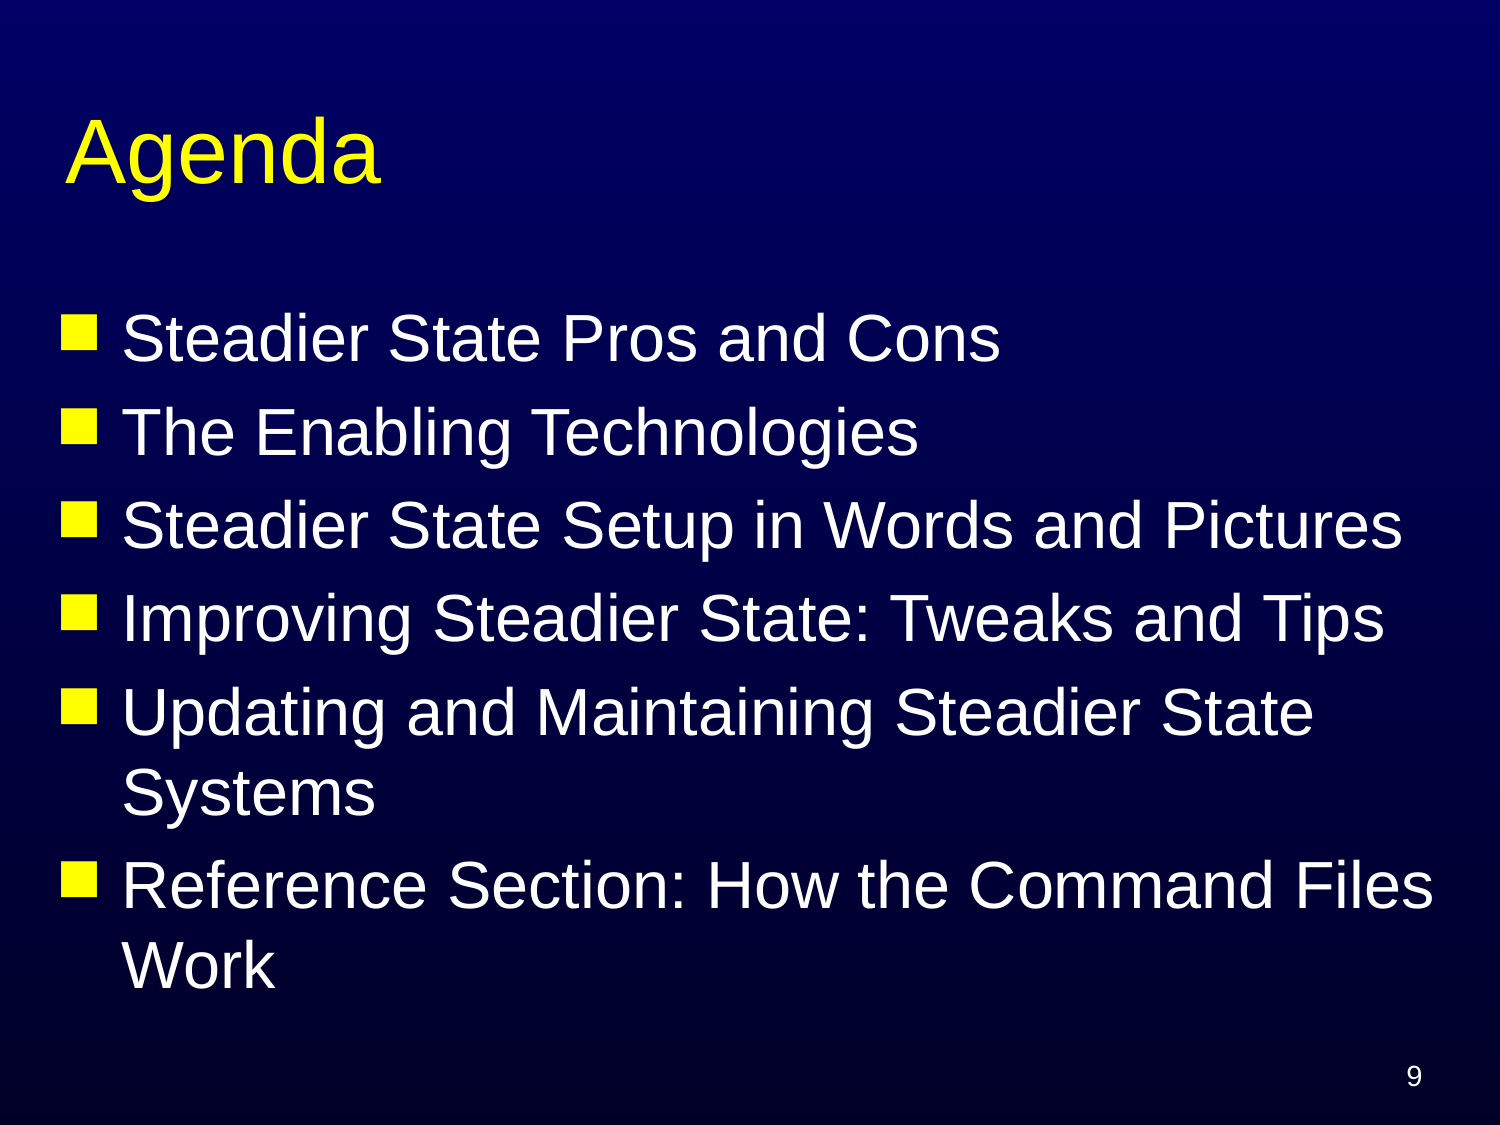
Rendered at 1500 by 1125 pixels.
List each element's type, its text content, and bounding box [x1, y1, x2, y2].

list Steadier State Pros and Cons The Enabling Technologies Steadier State Setup in Words and Pictures Improving Steadier State: Tweaks and Tips Updating and Maintaining Steadier State Systems Reference Section: How the Command Files Work [50, 287, 1475, 1013]
title Agenda [50, 56, 1463, 238]
slide_number 9 [1125, 1037, 1438, 1113]
